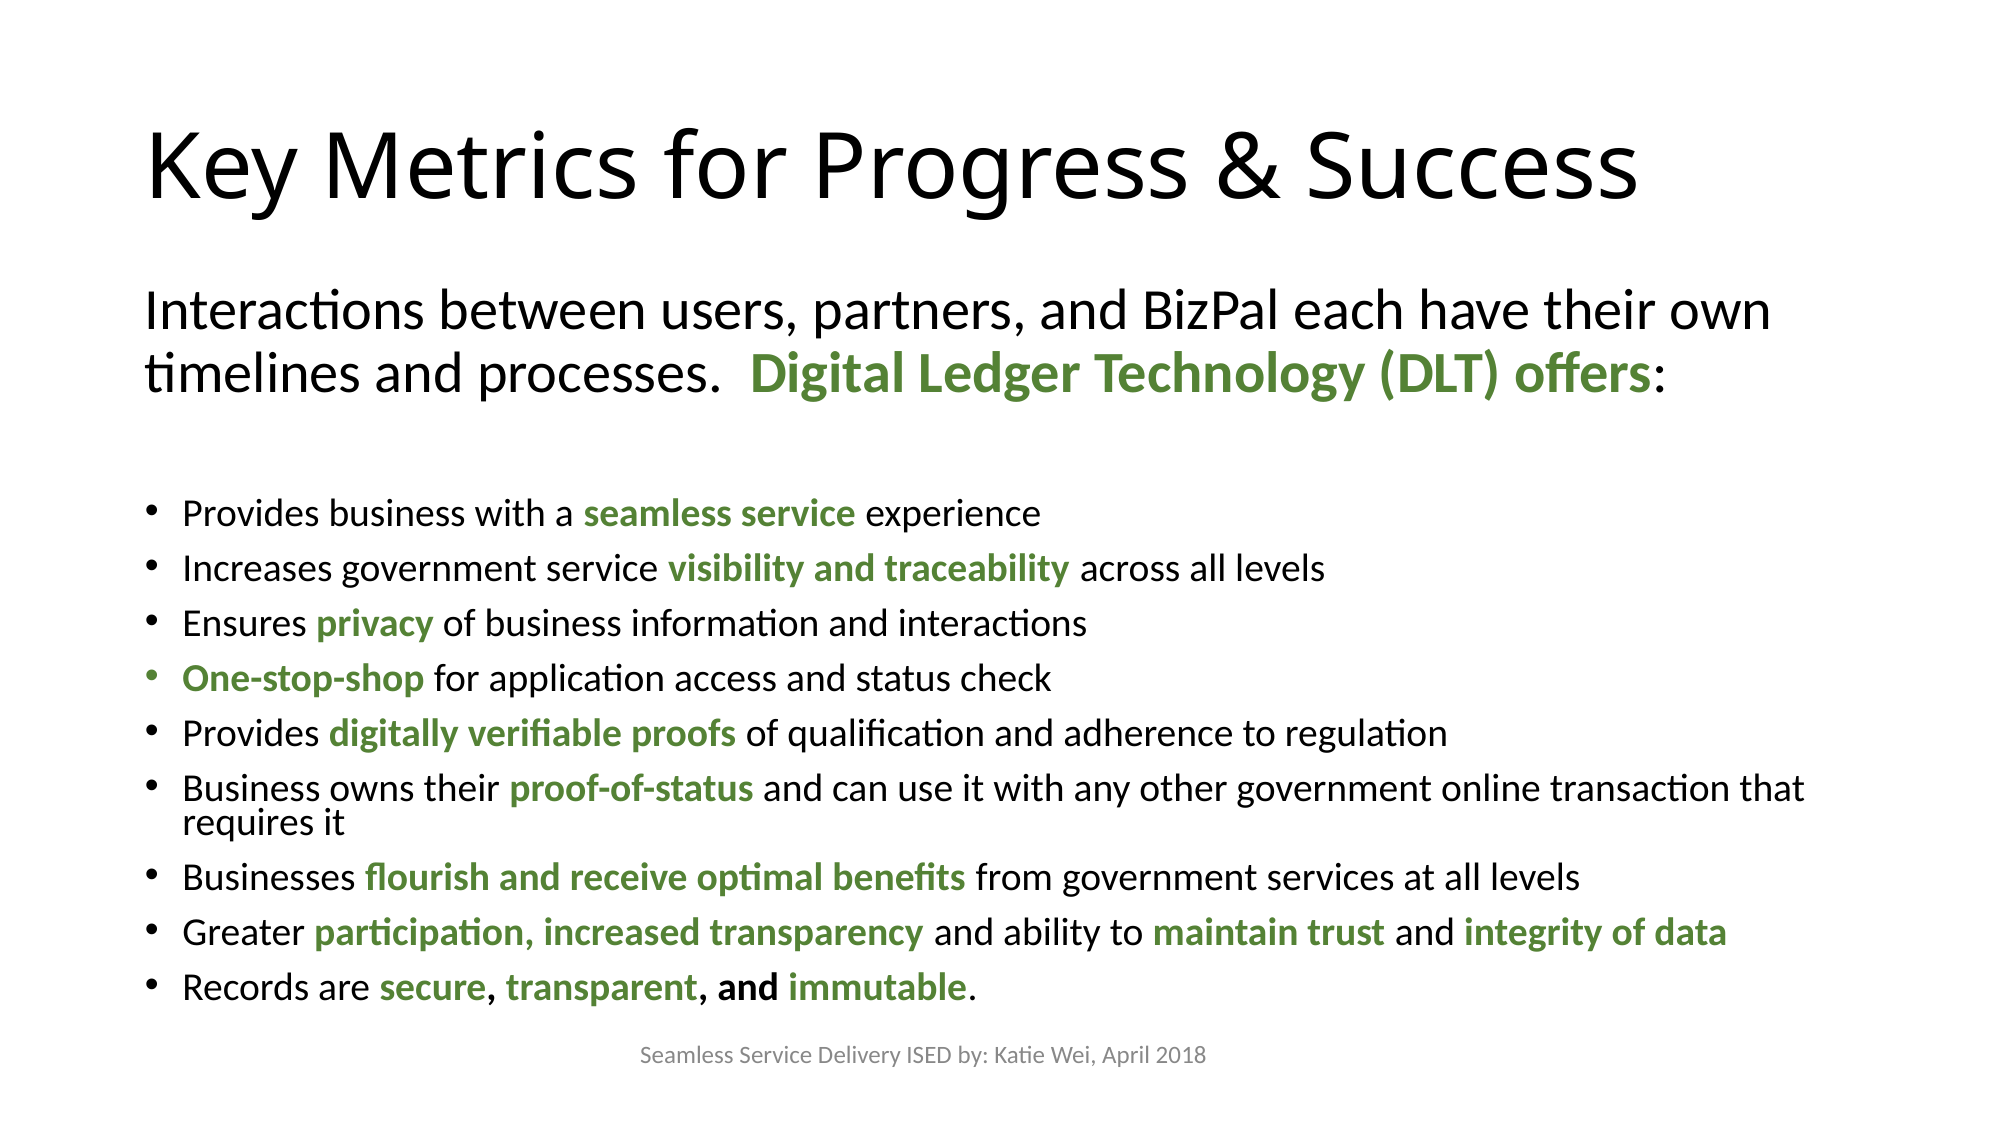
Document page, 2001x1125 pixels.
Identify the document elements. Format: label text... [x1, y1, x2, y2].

title Key Metrics for Progress & Success [136, 59, 1863, 278]
text_box Interactions between users, partners, and BizPal each have their own timelines and processes. Digital Ledger Technology (DLT) offers: [137, 272, 1863, 555]
list Provides business with a seamless service experience Increases government service visibility and traceability across all levels Ensures privacy of business information and interactions One-stop-shop for application access and status check Provides digitally verifiable proofs of qualification and adherence to regulation Business owns their proof-of-status and can use it with any other government online transaction that requires it Businesses flourish and receive optimal benefits from government services at all levels Greater participation, increased transparency and ability to maintain trust and integrity of data Records are secure, transparent, and immutable. [136, 423, 1863, 1095]
